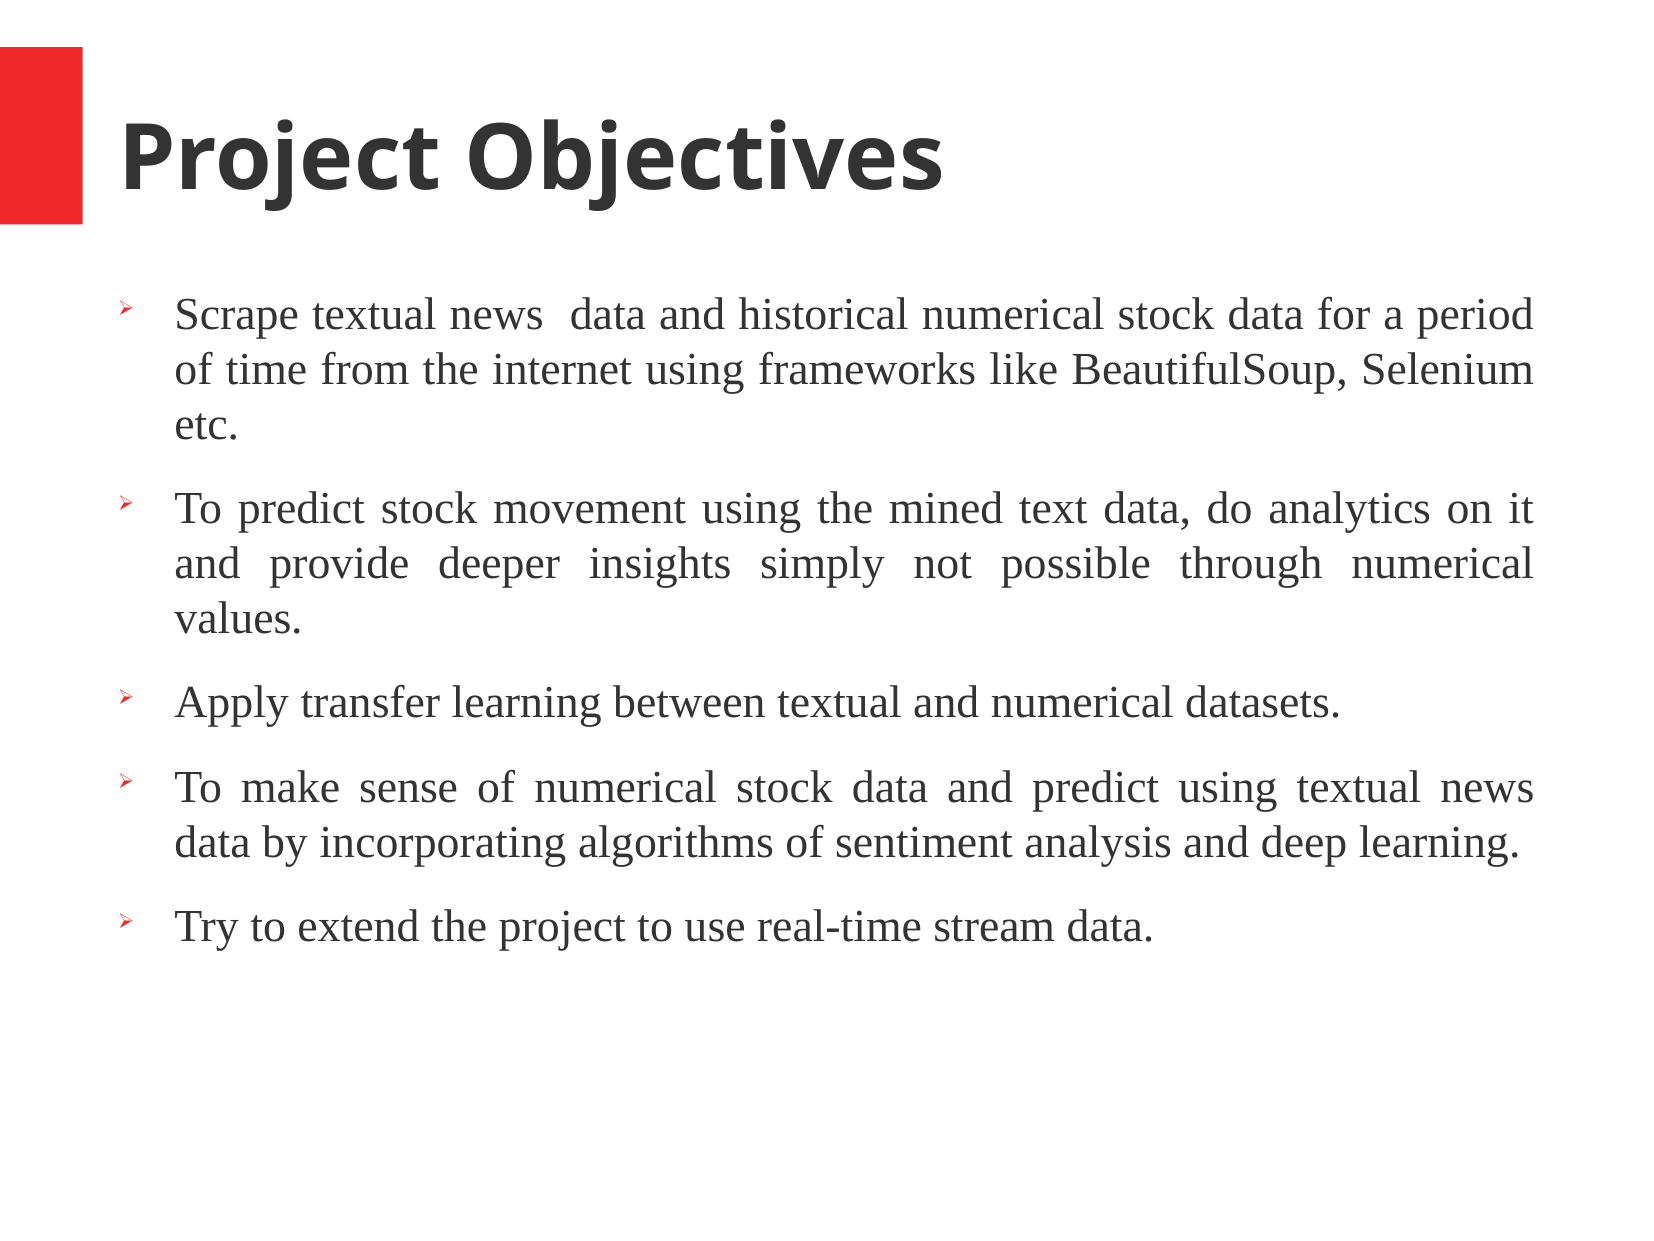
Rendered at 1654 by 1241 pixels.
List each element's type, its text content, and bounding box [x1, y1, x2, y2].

title Project Objectives [118, 49, 1571, 257]
list Scrape textual news data and historical numerical stock data for a period of time from the internet using frameworks like BeautifulSoup, Selenium etc. To predict stock movement using the mined text data, do analytics on it and provide deeper insights simply not possible through numerical values. Apply transfer learning between textual and numerical datasets. To make sense of numerical stock data and predict using textual news data by incorporating algorithms of sentiment analysis and deep learning. Try to extend the project to use real-time stream data. [118, 283, 1536, 1003]
